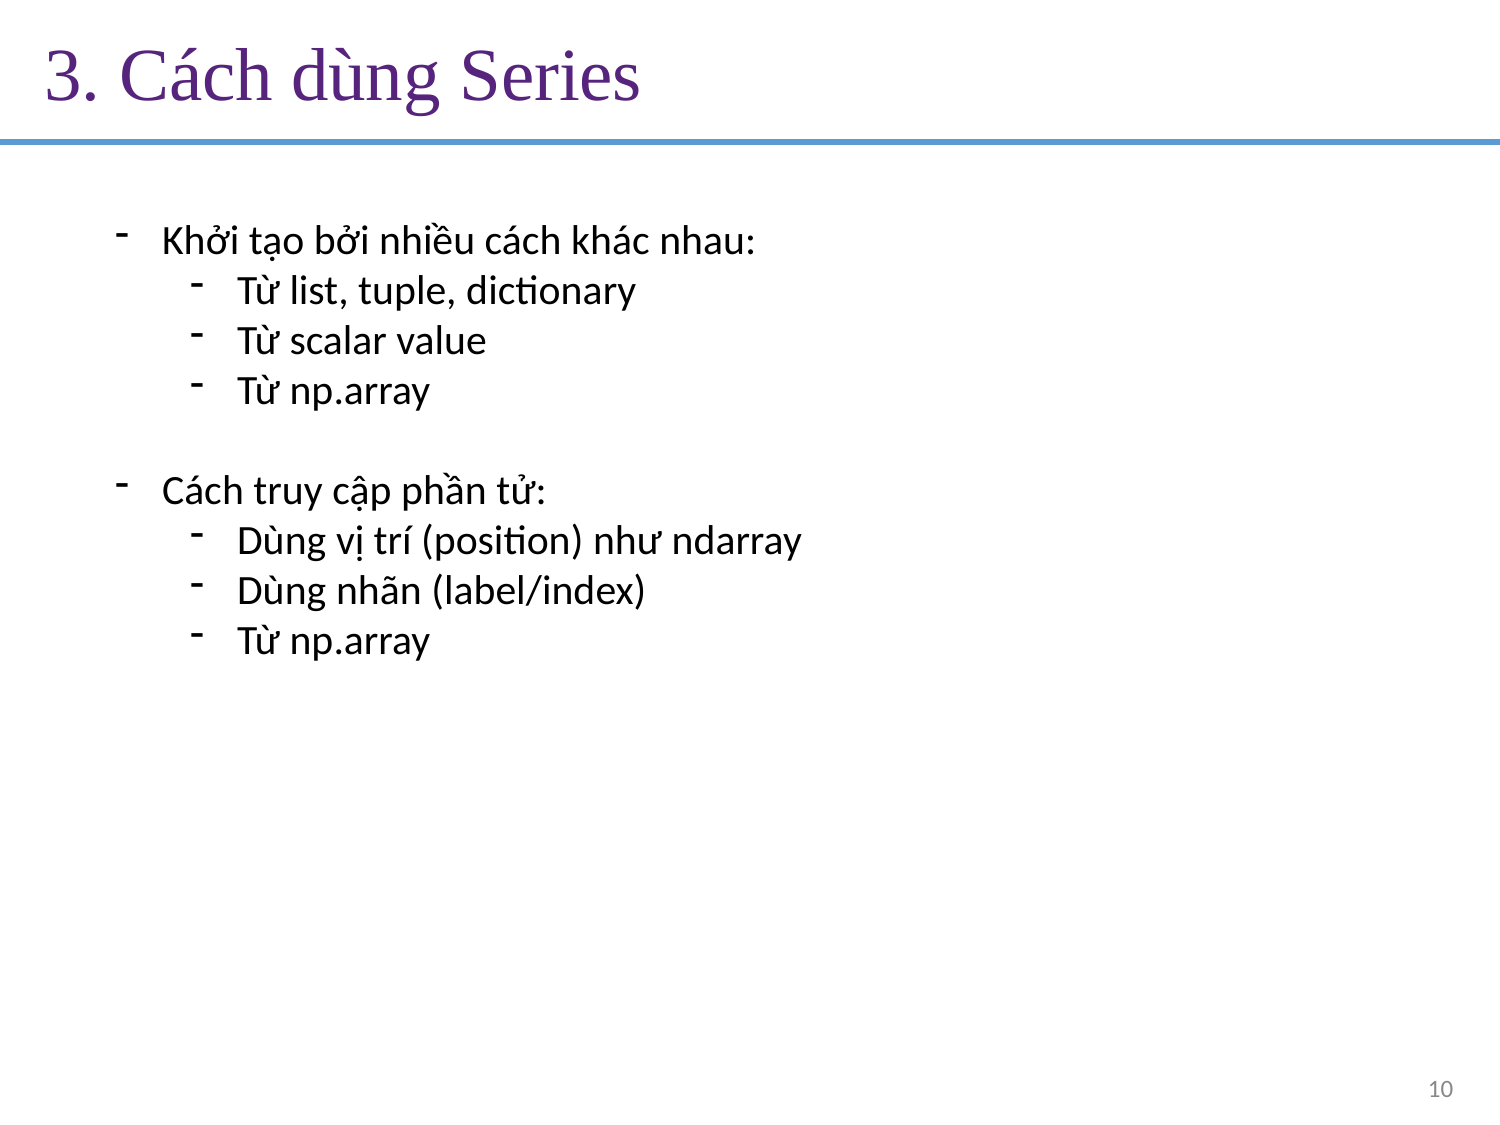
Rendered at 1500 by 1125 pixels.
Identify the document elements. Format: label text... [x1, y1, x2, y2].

list Khởi tạo bởi nhiều cách khác nhau: Từ list, tuple, dictionary Từ scalar value Từ np.array Cách truy cập phần tử: Dùng vị trí (position) như ndarray Dùng nhãn (label/index) Từ np.array [115, 212, 871, 819]
slide_number 10 [1421, 1076, 1460, 1106]
text_box 3. Cách dùng Series [42, 23, 1175, 116]
